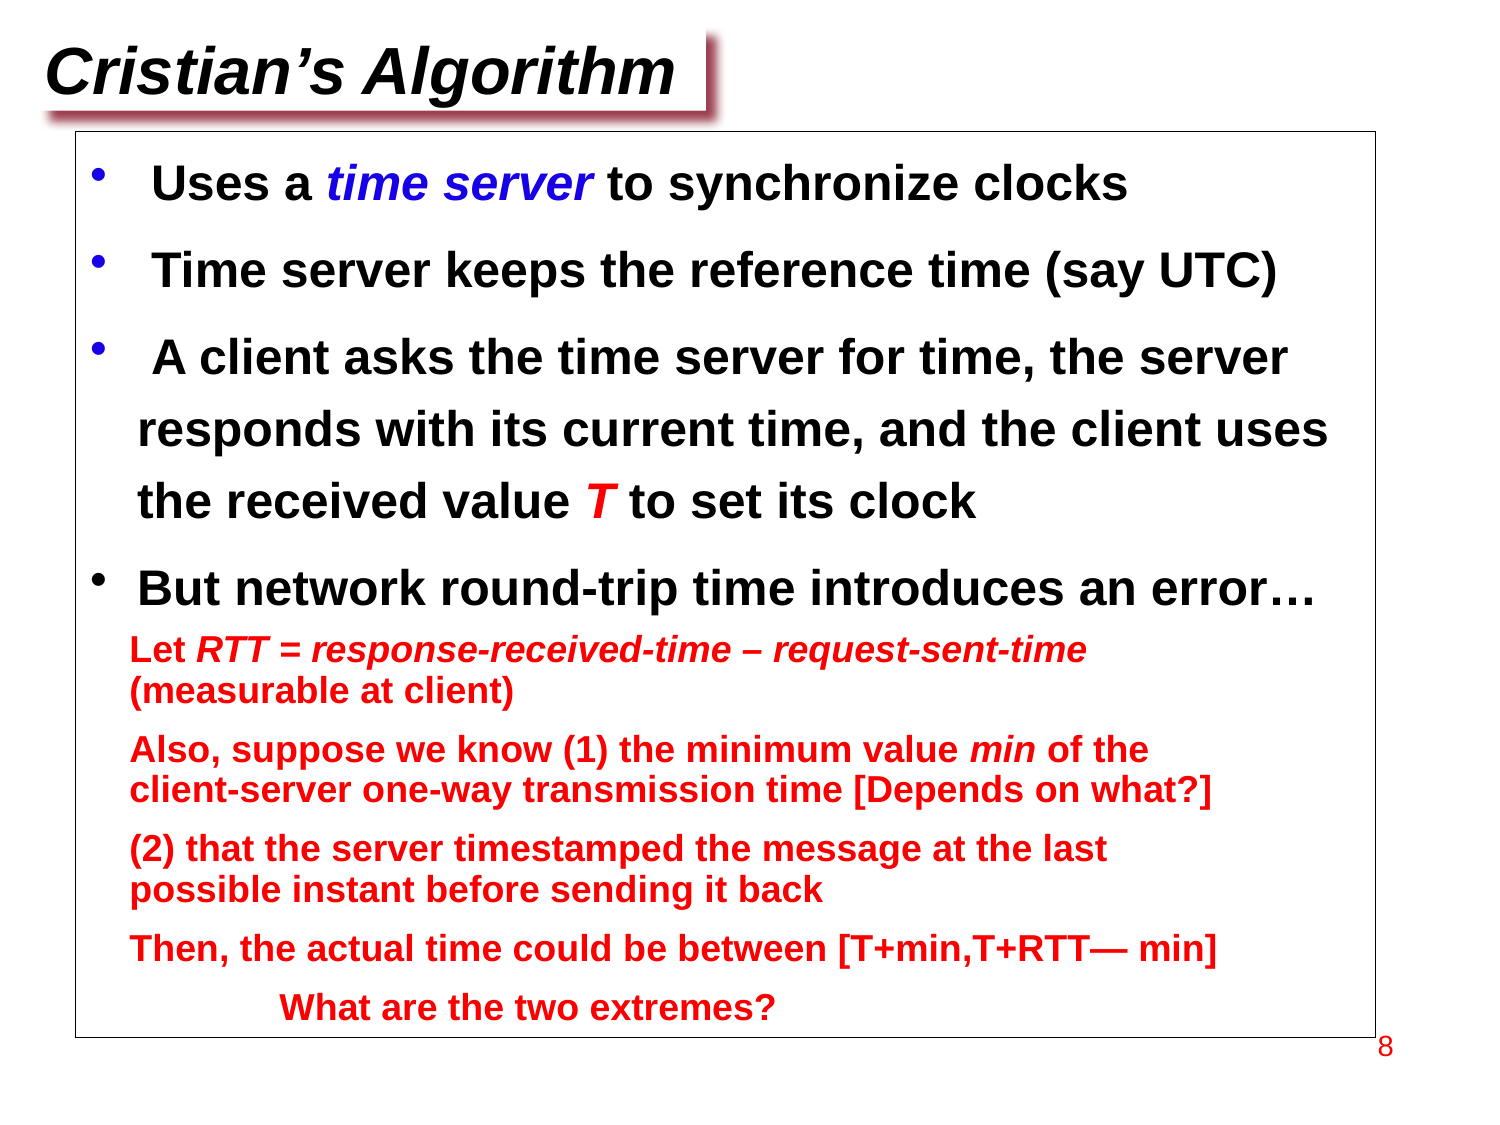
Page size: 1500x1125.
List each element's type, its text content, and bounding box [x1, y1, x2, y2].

text_box Let RTT = response-received-time – request-sent-time (measurable at client) Also, suppose we know (1) the minimum value min of the client-server one-way transmission time [Depends on what?] (2) that the server timestamped the message at the last possible instant before sending it back Then, the actual time could be between [T+min,T+RTT— min] What are the two extremes? [114, 622, 1257, 1125]
title Cristian’s Algorithm [36, 24, 707, 112]
list Uses a time server to synchronize clocks Time server keeps the reference time (say UTC) A client asks the time server for time, the server responds with its current time, and the client uses the received value T to set its clock But network round-trip time introduces an error… [75, 131, 1376, 1038]
slide_number 8 [1362, 1023, 1449, 1102]
